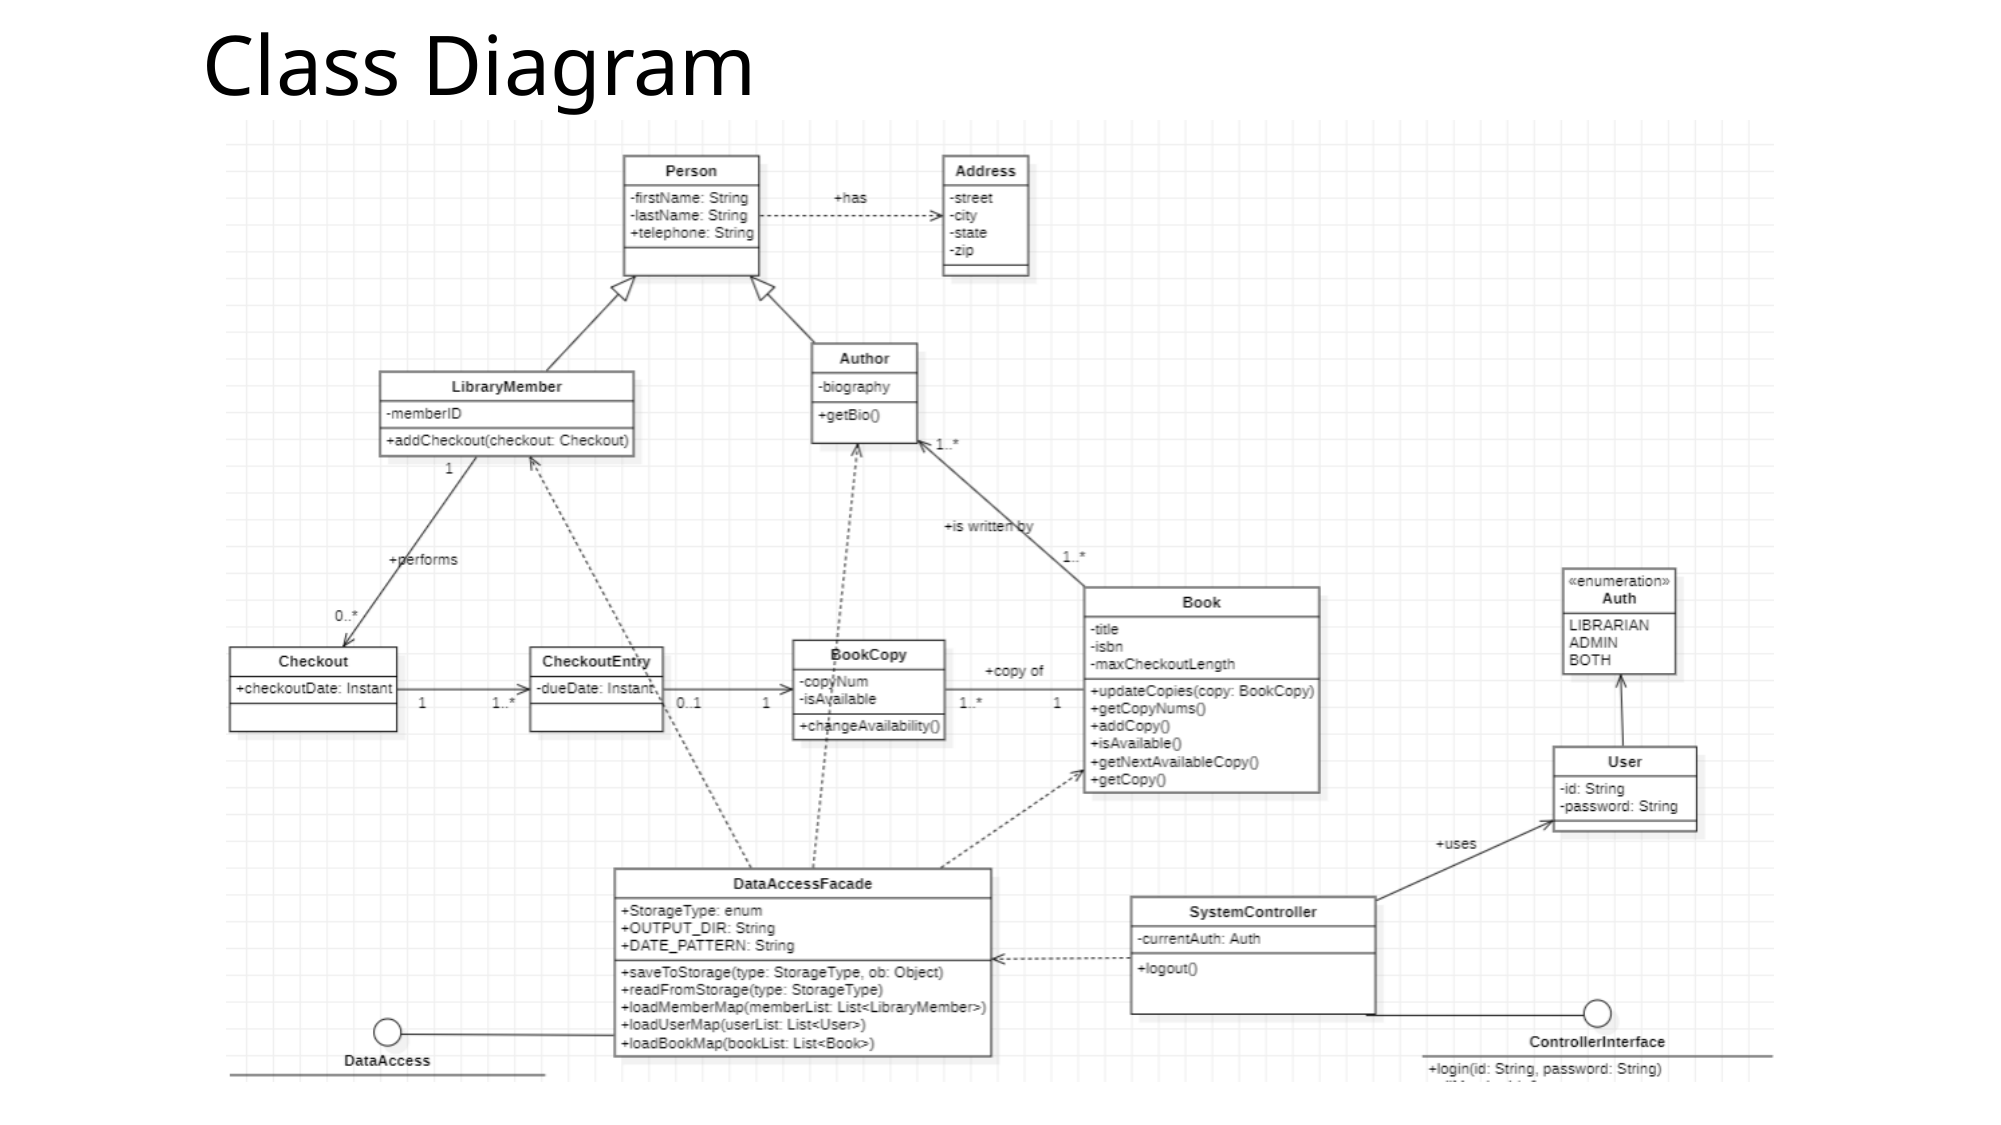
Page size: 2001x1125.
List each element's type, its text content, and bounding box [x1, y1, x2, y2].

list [226, 120, 1774, 1083]
title Class Diagram [187, 16, 1813, 121]
